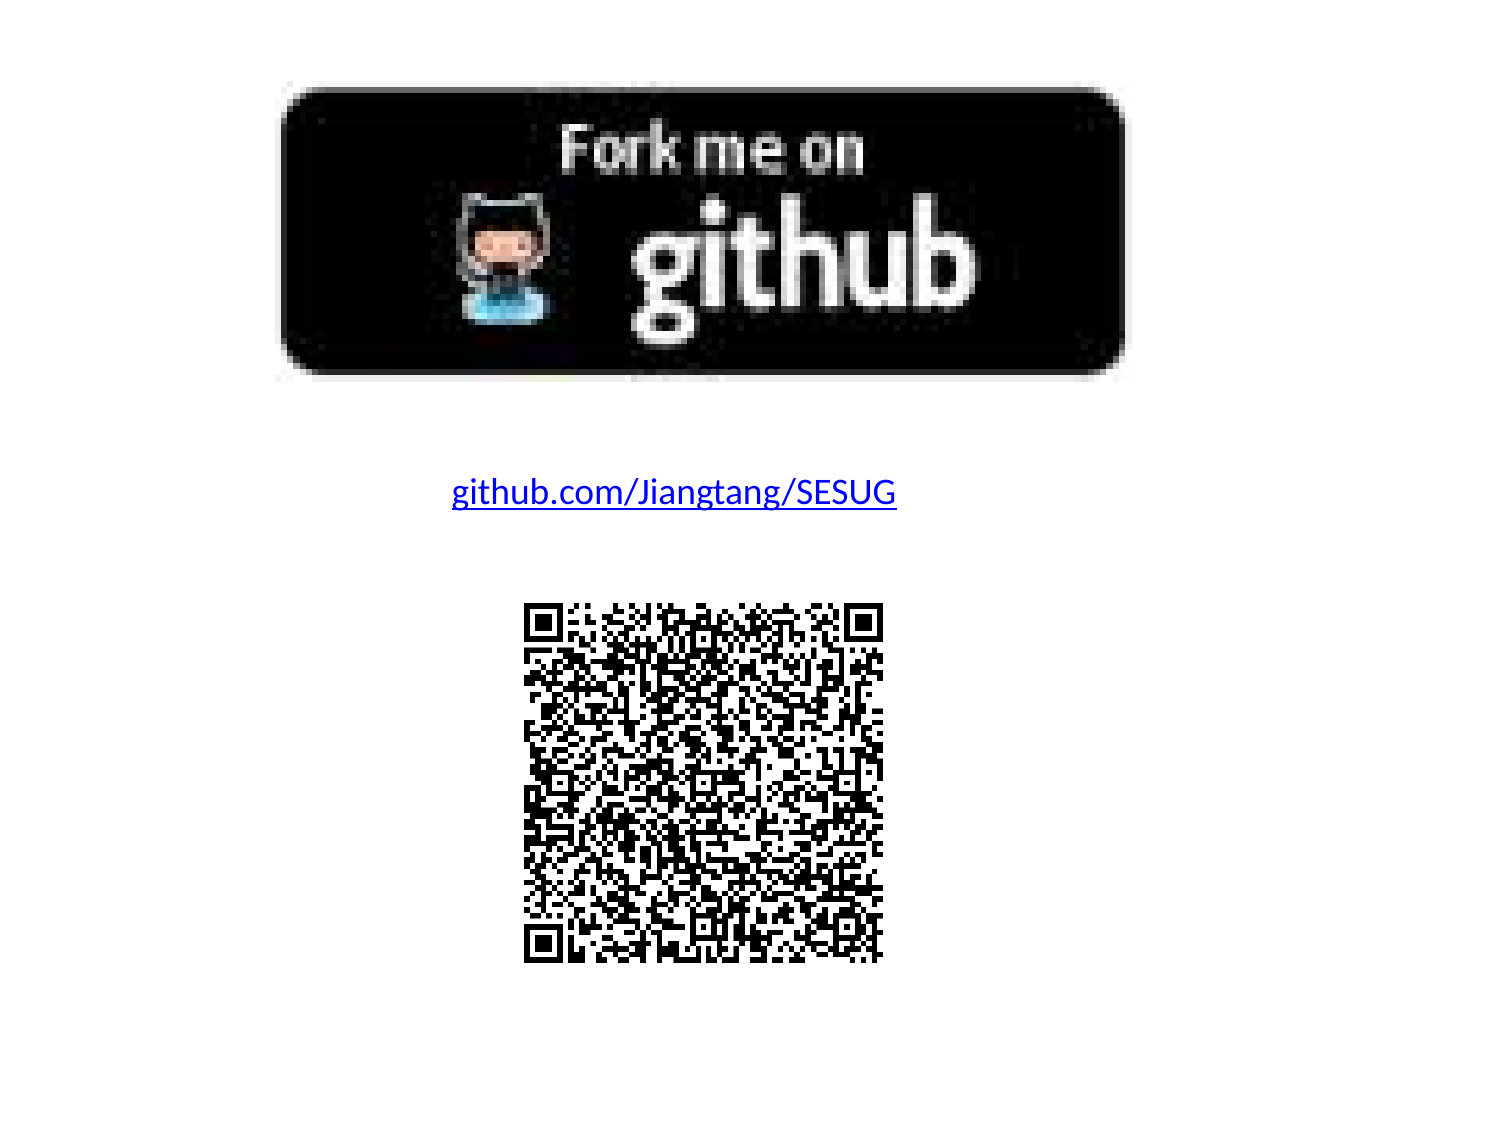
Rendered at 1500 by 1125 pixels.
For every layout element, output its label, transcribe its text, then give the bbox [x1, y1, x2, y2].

text_box github.com/Jiangtang/SESUG [436, 460, 1087, 520]
picture [275, 81, 1133, 383]
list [519, 598, 889, 968]
